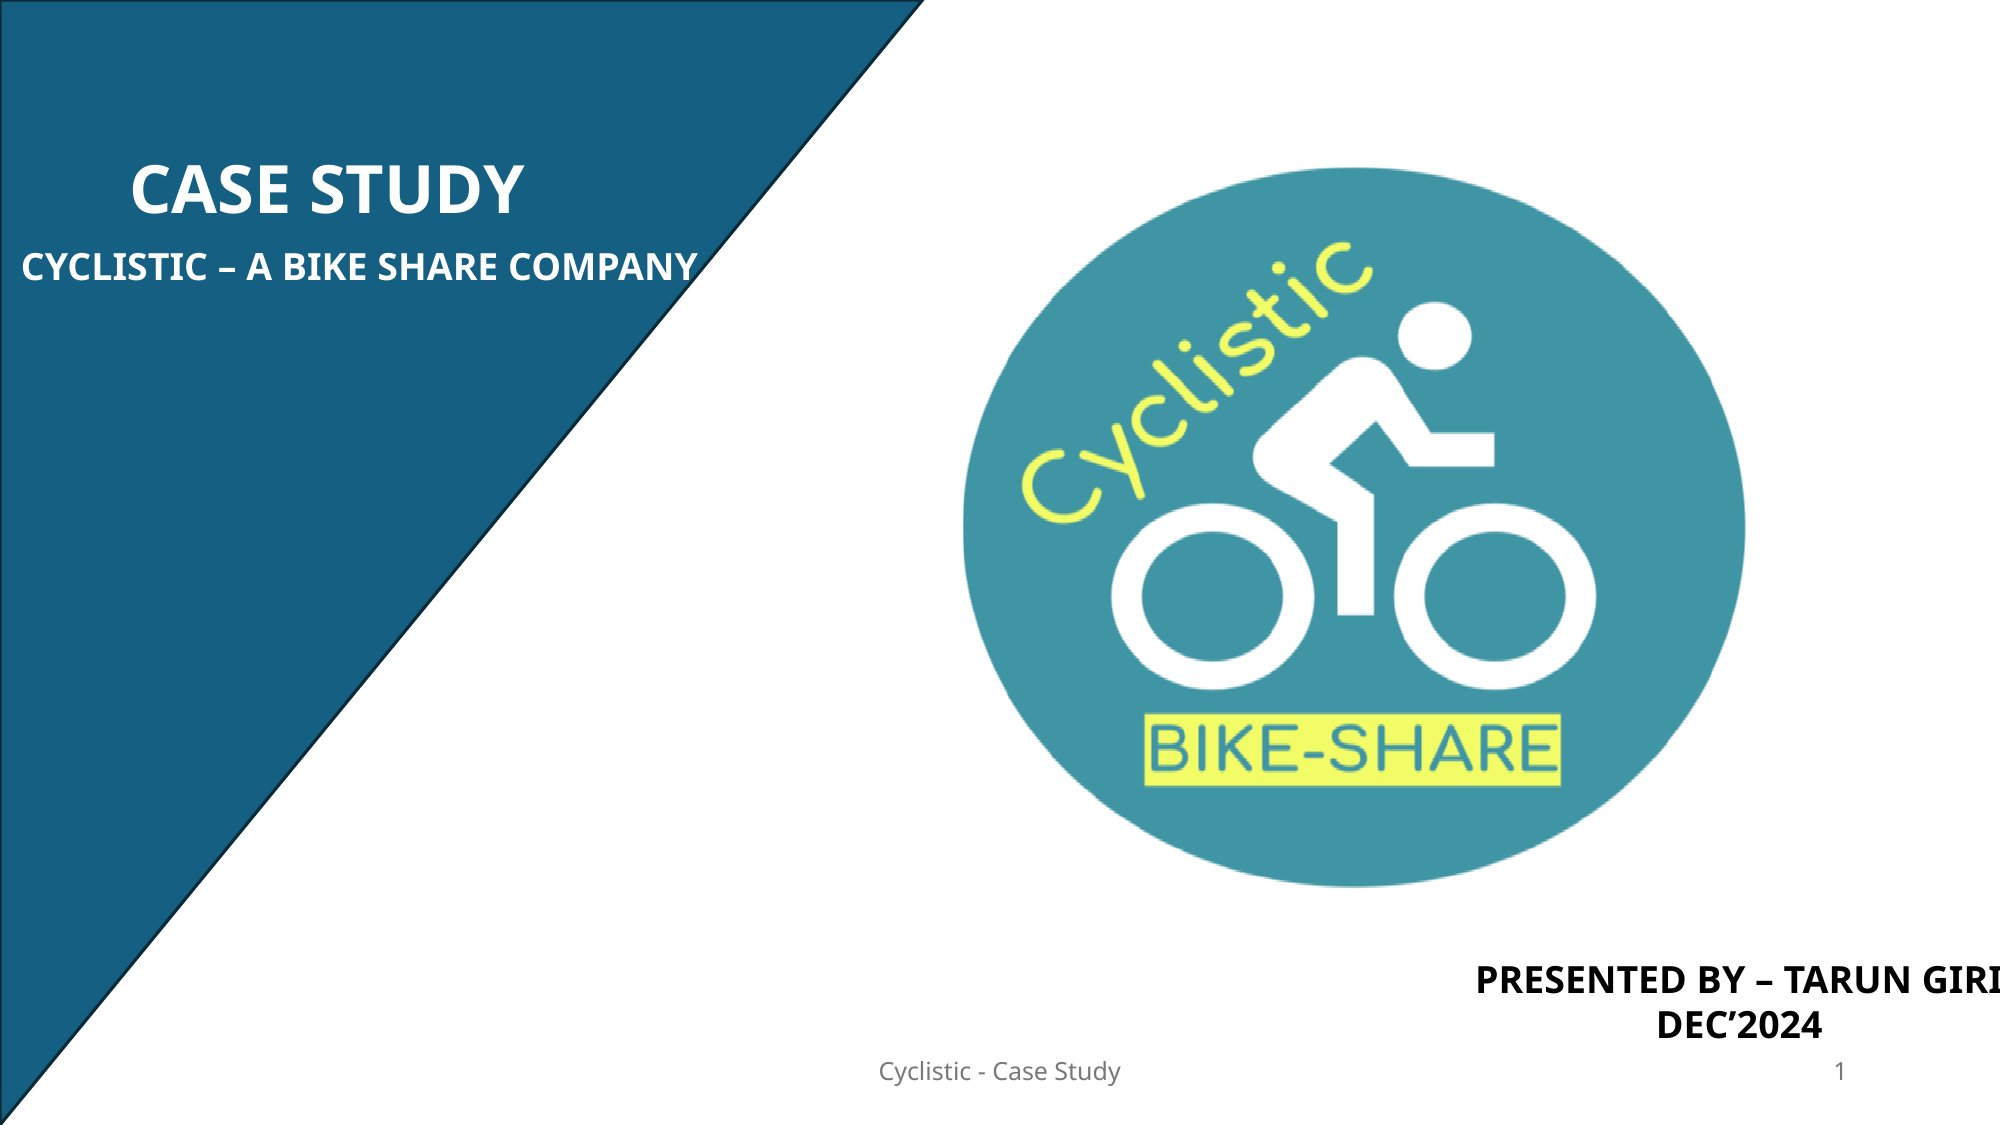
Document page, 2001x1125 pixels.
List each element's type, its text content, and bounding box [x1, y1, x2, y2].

footer Cyclistic - Case Study [662, 1042, 1338, 1103]
text_box PRESENTED BY – TARUN GIRI DEC’2024 [1460, 949, 2000, 1054]
text_box CYCLISTIC – A BIKE SHARE COMPANY [6, 235, 714, 296]
picture [875, 139, 1800, 907]
text_box [0, 0, 925, 1125]
slide_number 1 [1412, 1042, 1863, 1103]
text_box CASE STUDY [114, 139, 542, 235]
